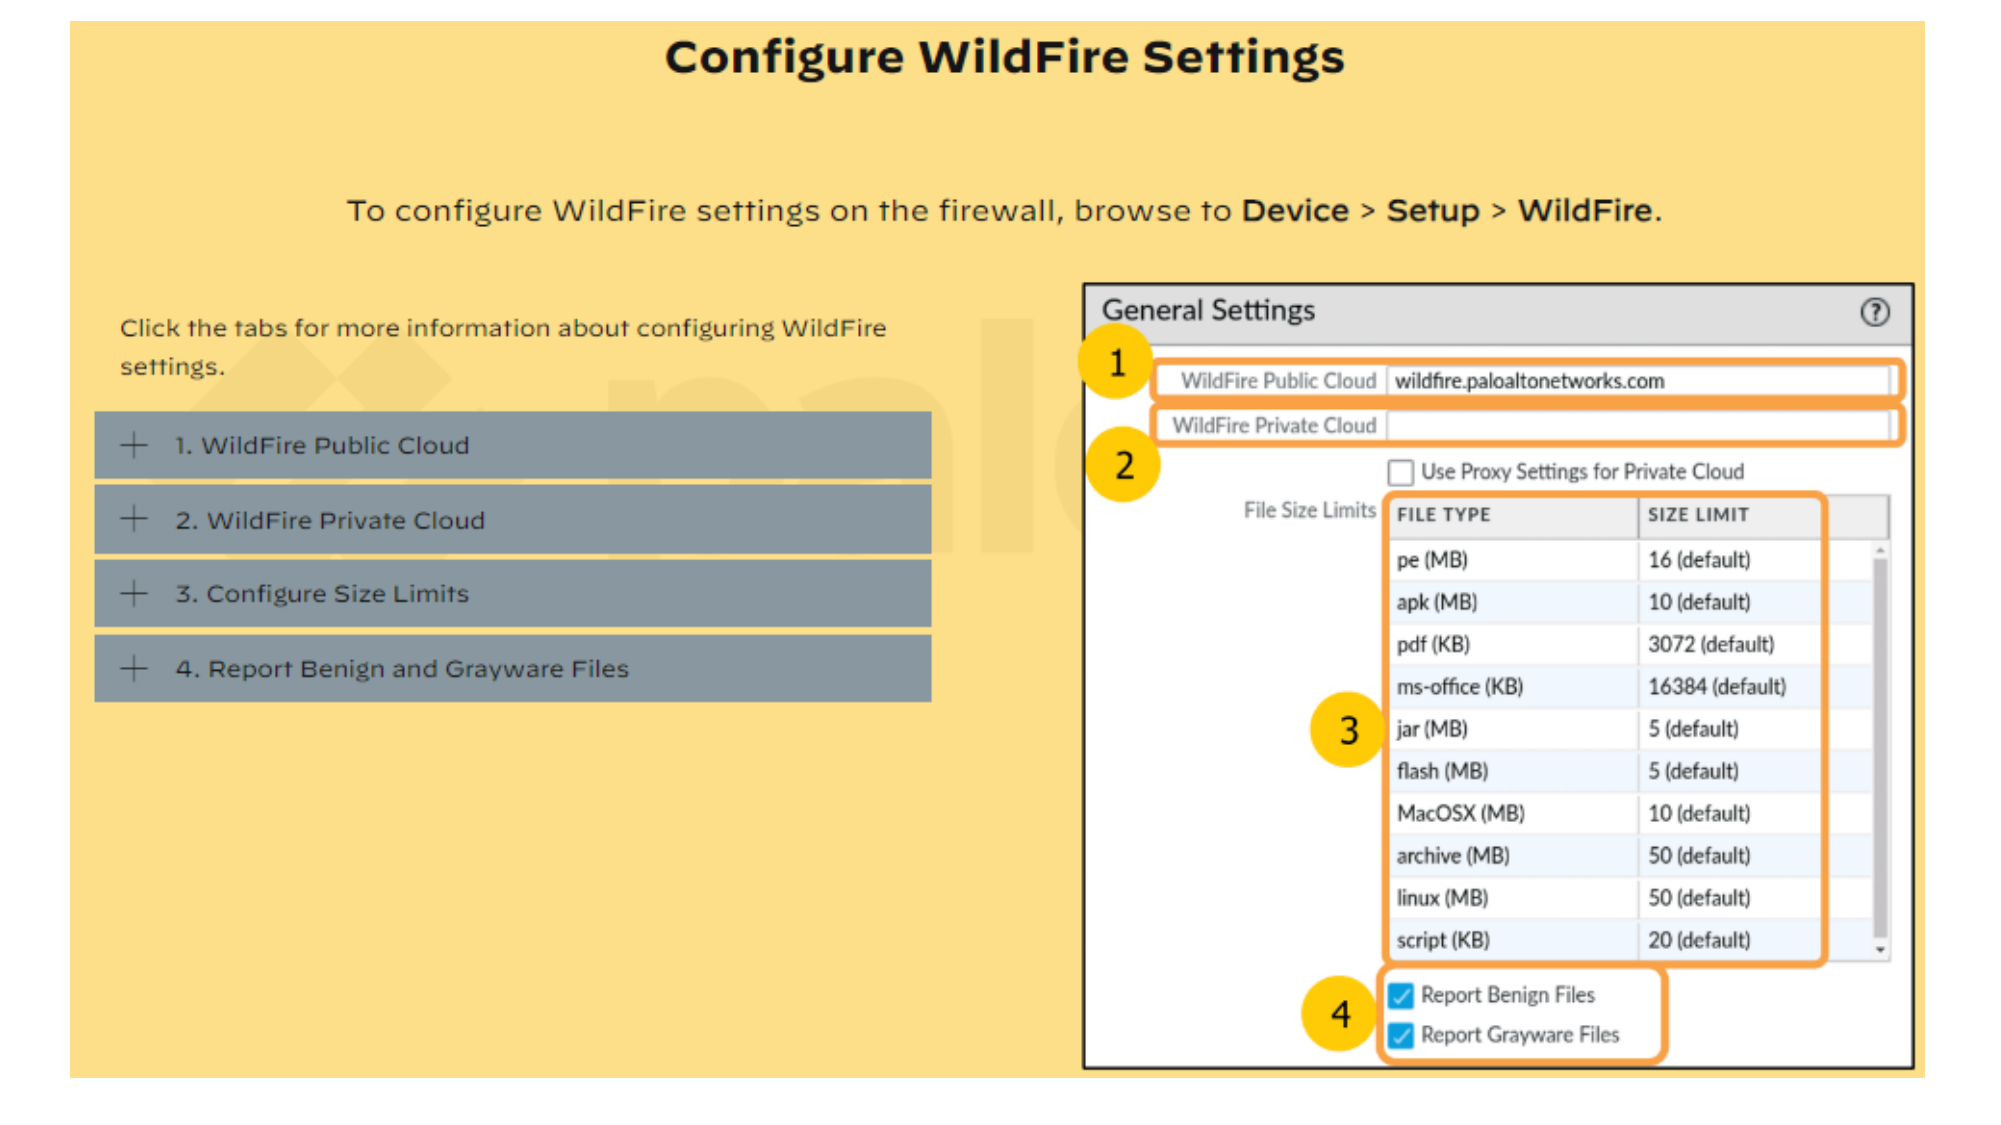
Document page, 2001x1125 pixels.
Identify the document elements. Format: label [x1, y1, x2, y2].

list [70, 21, 1925, 1079]
